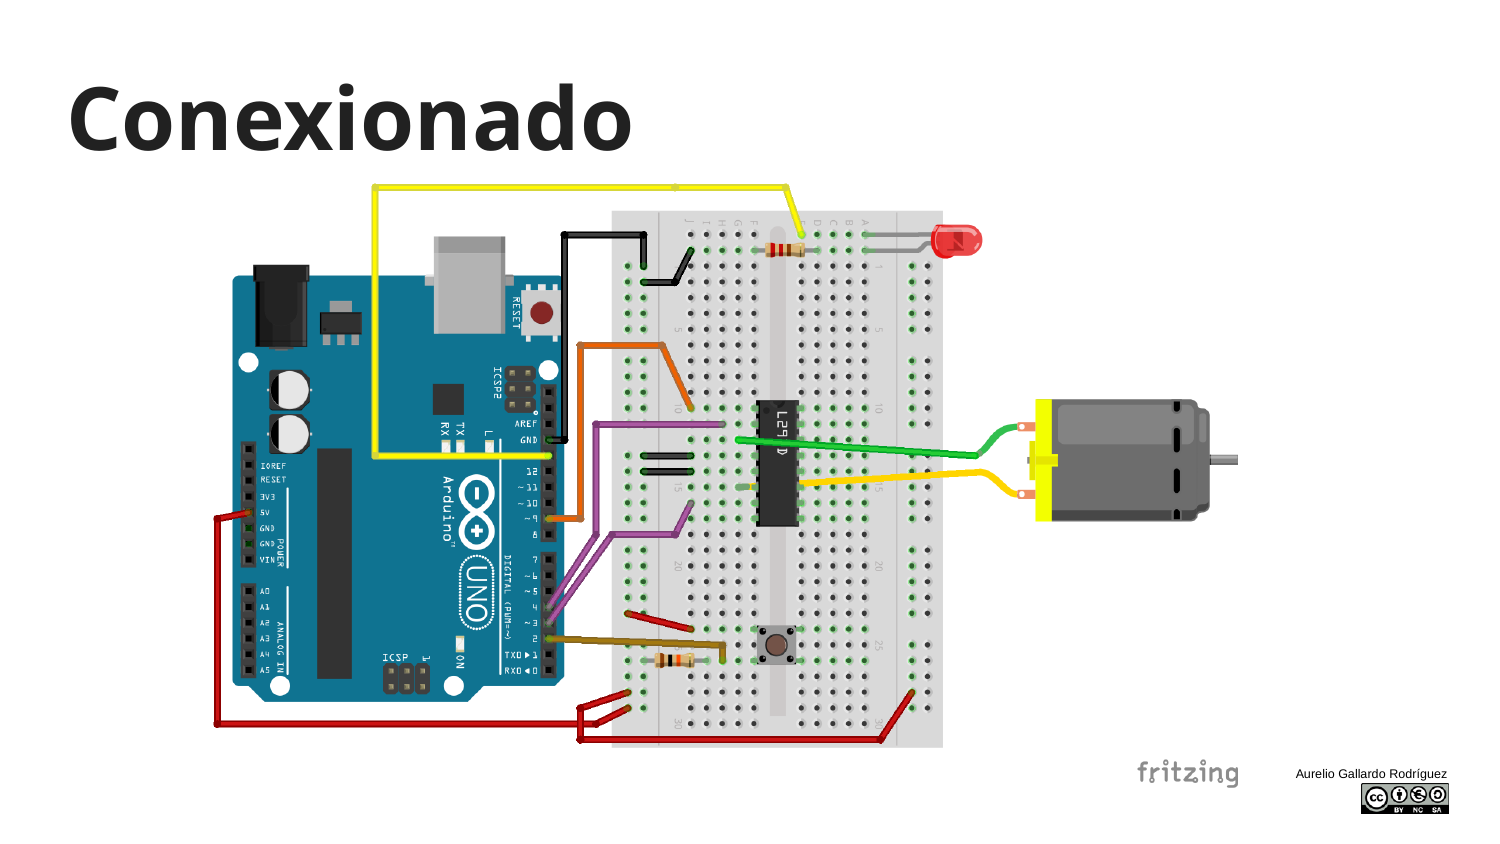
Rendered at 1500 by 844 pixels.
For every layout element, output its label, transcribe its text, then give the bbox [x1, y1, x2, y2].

picture [1361, 783, 1449, 814]
title Conexionado [51, 48, 1449, 180]
picture [209, 179, 1238, 789]
